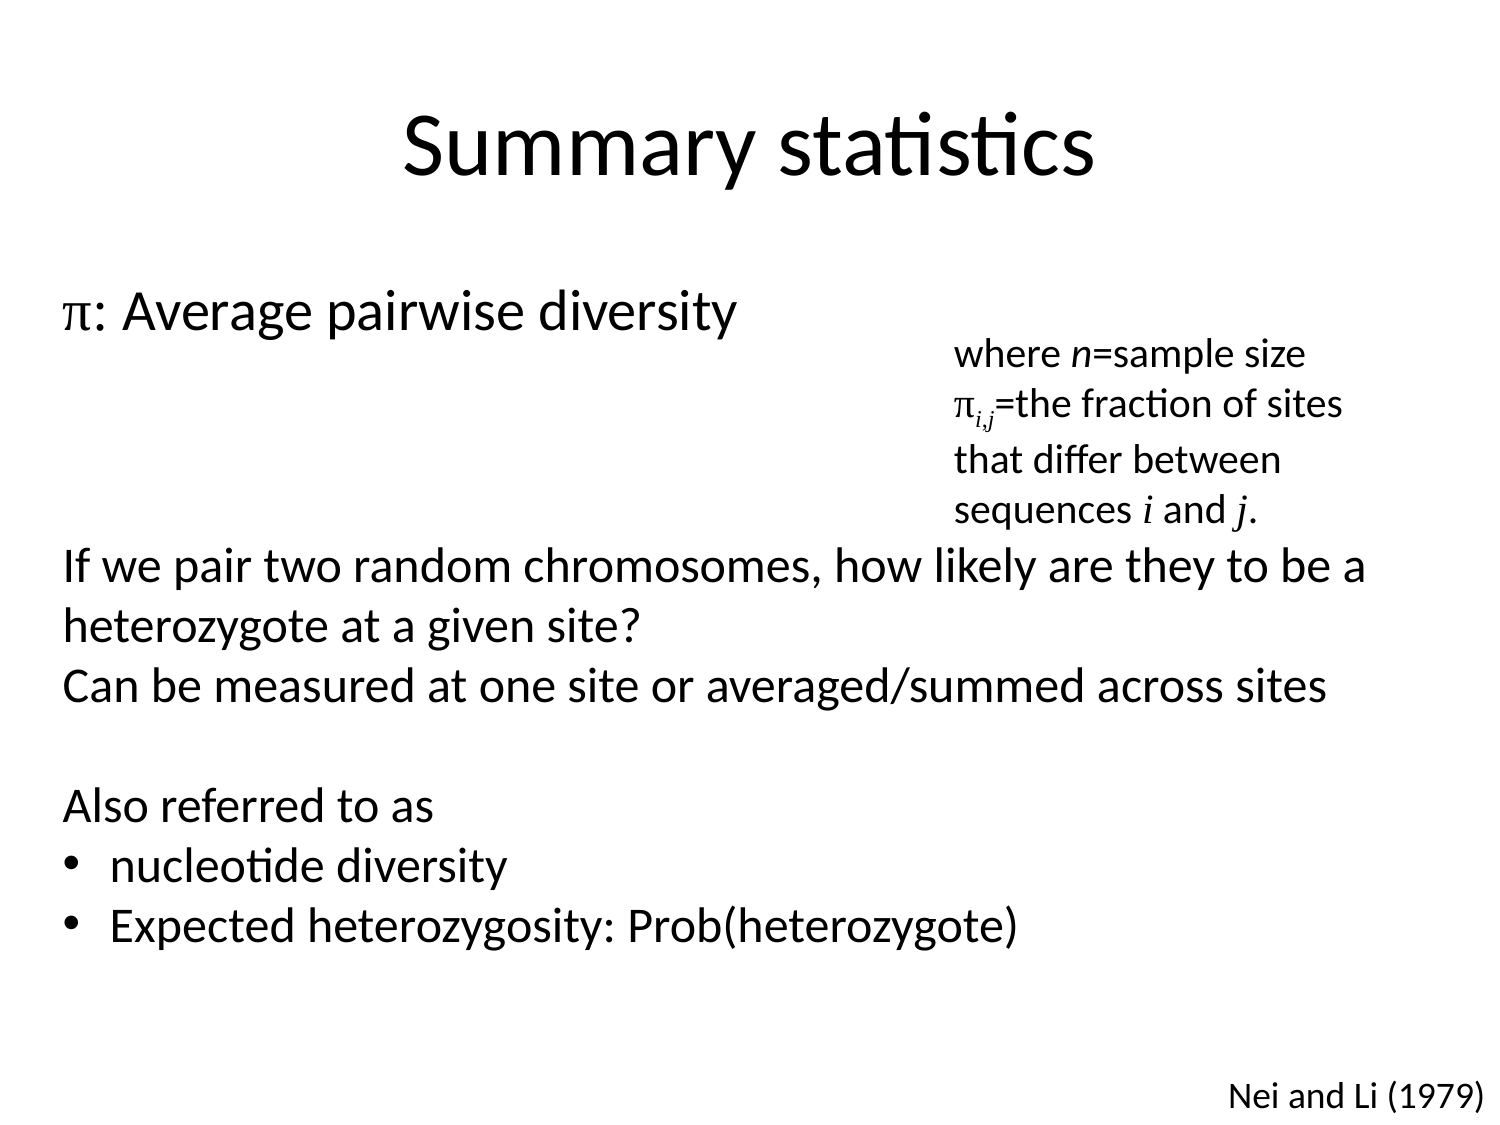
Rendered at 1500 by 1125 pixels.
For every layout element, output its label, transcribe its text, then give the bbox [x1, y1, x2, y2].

text_box Nei and Li (1979) [1059, 1064, 1500, 1124]
text_box where n=sample size πi,j=the fraction of sites that differ between sequences i and j. [939, 317, 1364, 540]
title Summary statistics [75, 45, 1425, 233]
